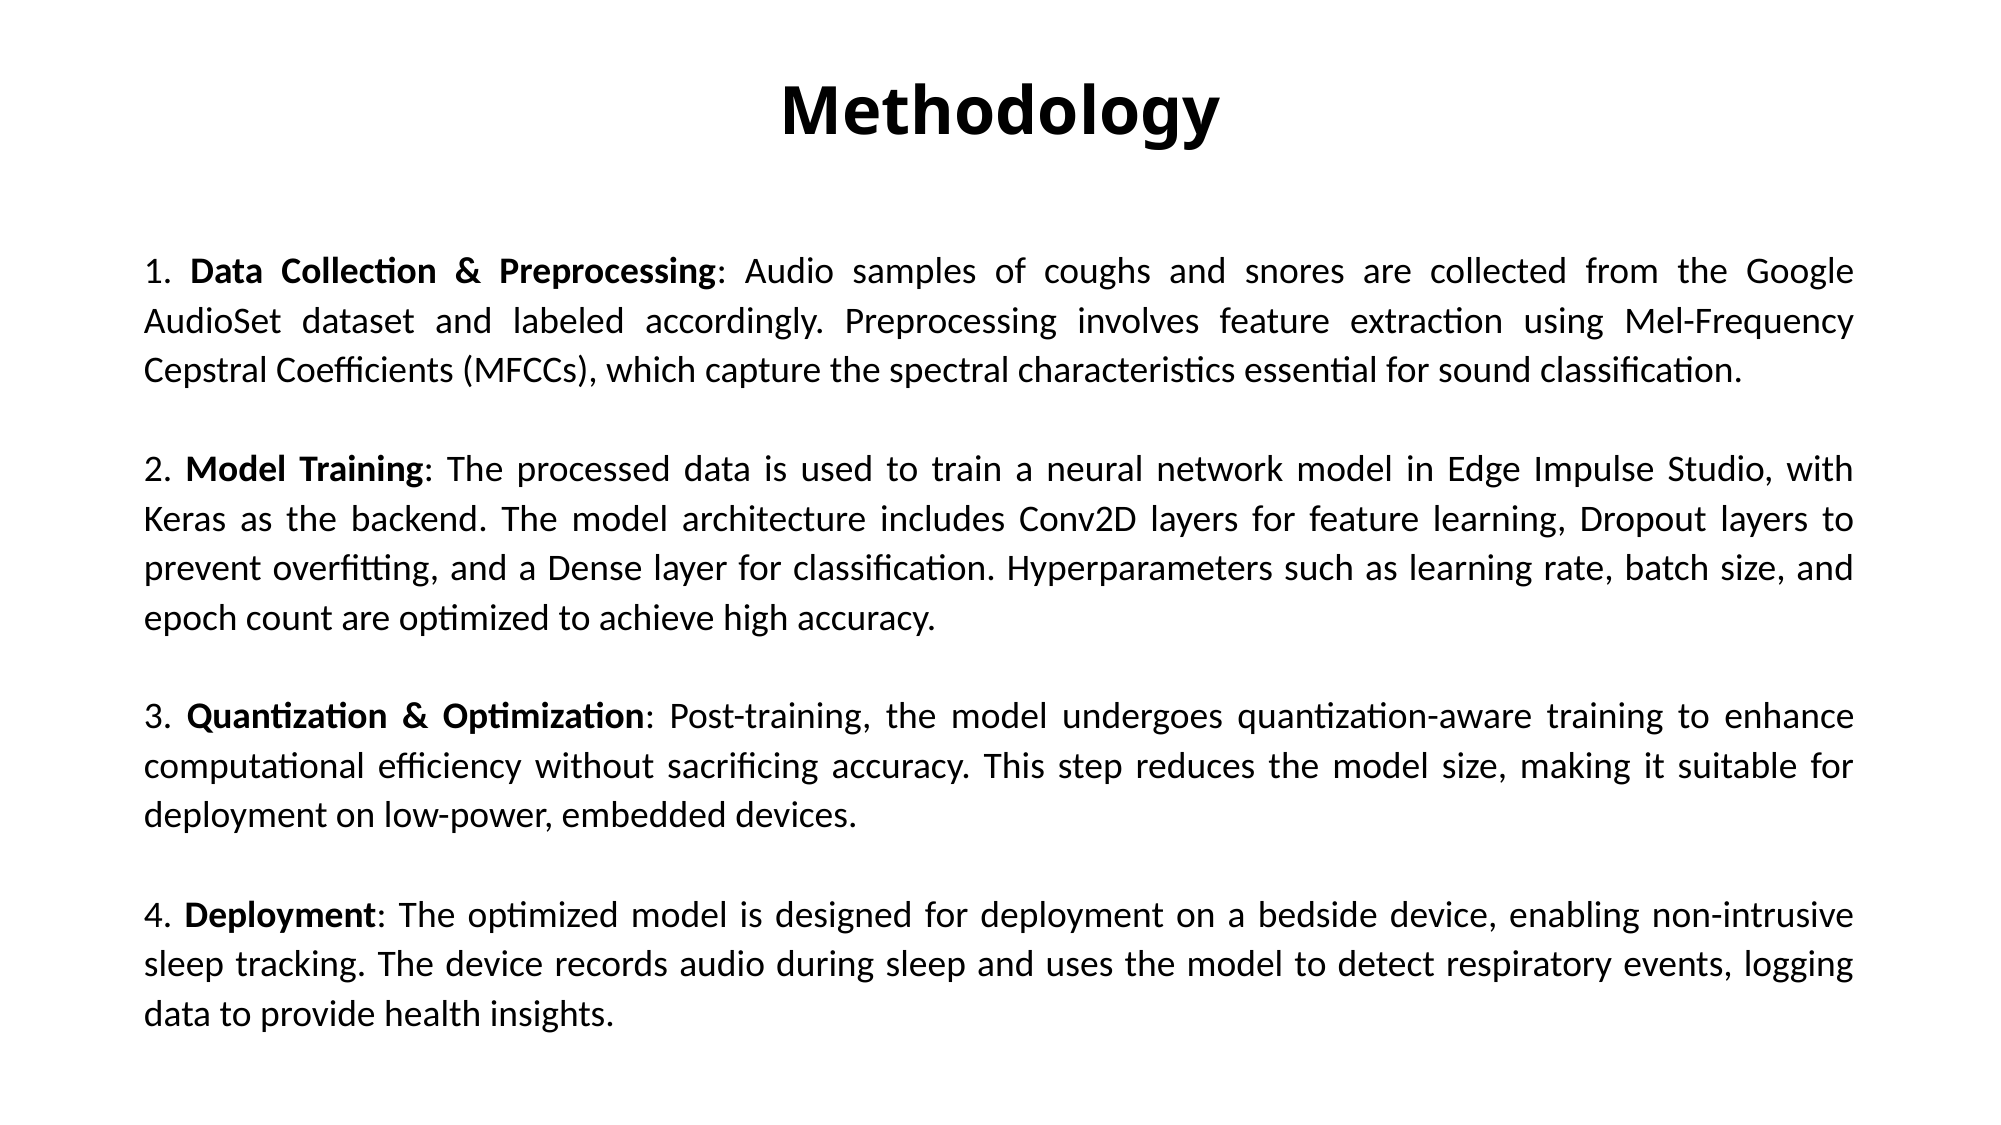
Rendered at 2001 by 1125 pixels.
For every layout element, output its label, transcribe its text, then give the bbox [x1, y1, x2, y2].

text_box 1. Data Collection & Preprocessing: Audio samples of coughs and snores are collected from the Google AudioSet dataset and labeled accordingly. Preprocessing involves feature extraction using Mel-Frequency Cepstral Coefficients (MFCCs), which capture the spectral characteristics essential for sound classification. 2. Model Training: The processed data is used to train a neural network model in Edge Impulse Studio, with Keras as the backend. The model architecture includes Conv2D layers for feature learning, Dropout layers to prevent overfitting, and a Dense layer for classification. Hyperparameters such as learning rate, batch size, and epoch count are optimized to achieve high accuracy. 3. Quantization & Optimization: Post-training, the model undergoes quantization-aware training to enhance computational efficiency without sacrificing accuracy. This step reduces the model size, making it suitable for deployment on low-power, embedded devices. 4. Deployment: The optimized model is designed for deployment on a bedside device, enabling non-intrusive sleep tracking. The device records audio during sleep and uses the model to detect respiratory events, logging data to provide health insights. [129, 194, 1871, 1085]
text_box Methodology [500, 60, 1500, 156]
